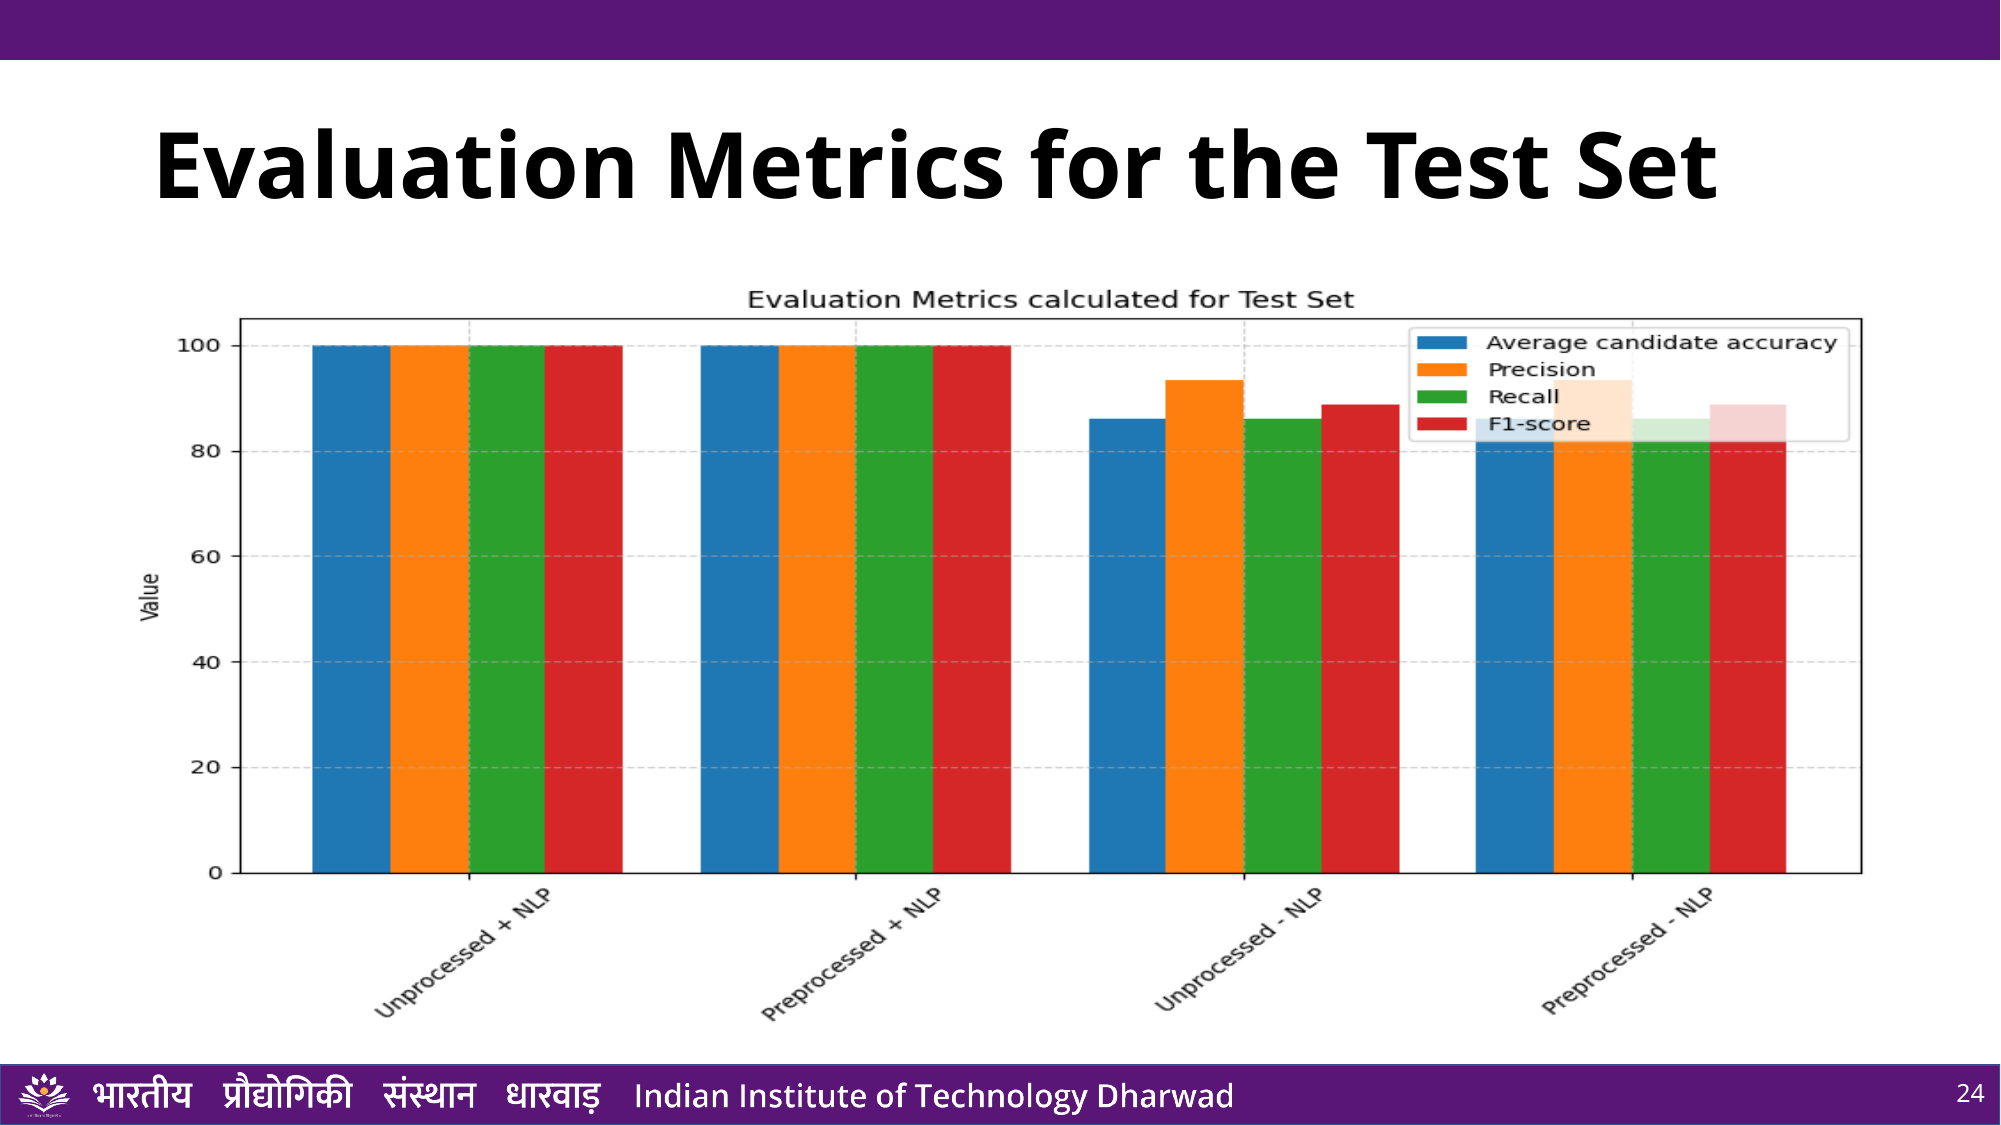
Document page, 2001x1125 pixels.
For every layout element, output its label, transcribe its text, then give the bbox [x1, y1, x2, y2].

title Evaluation Metrics for the Test Set [137, 59, 1863, 276]
picture [18, 1072, 1232, 1118]
picture [122, 277, 1878, 1038]
